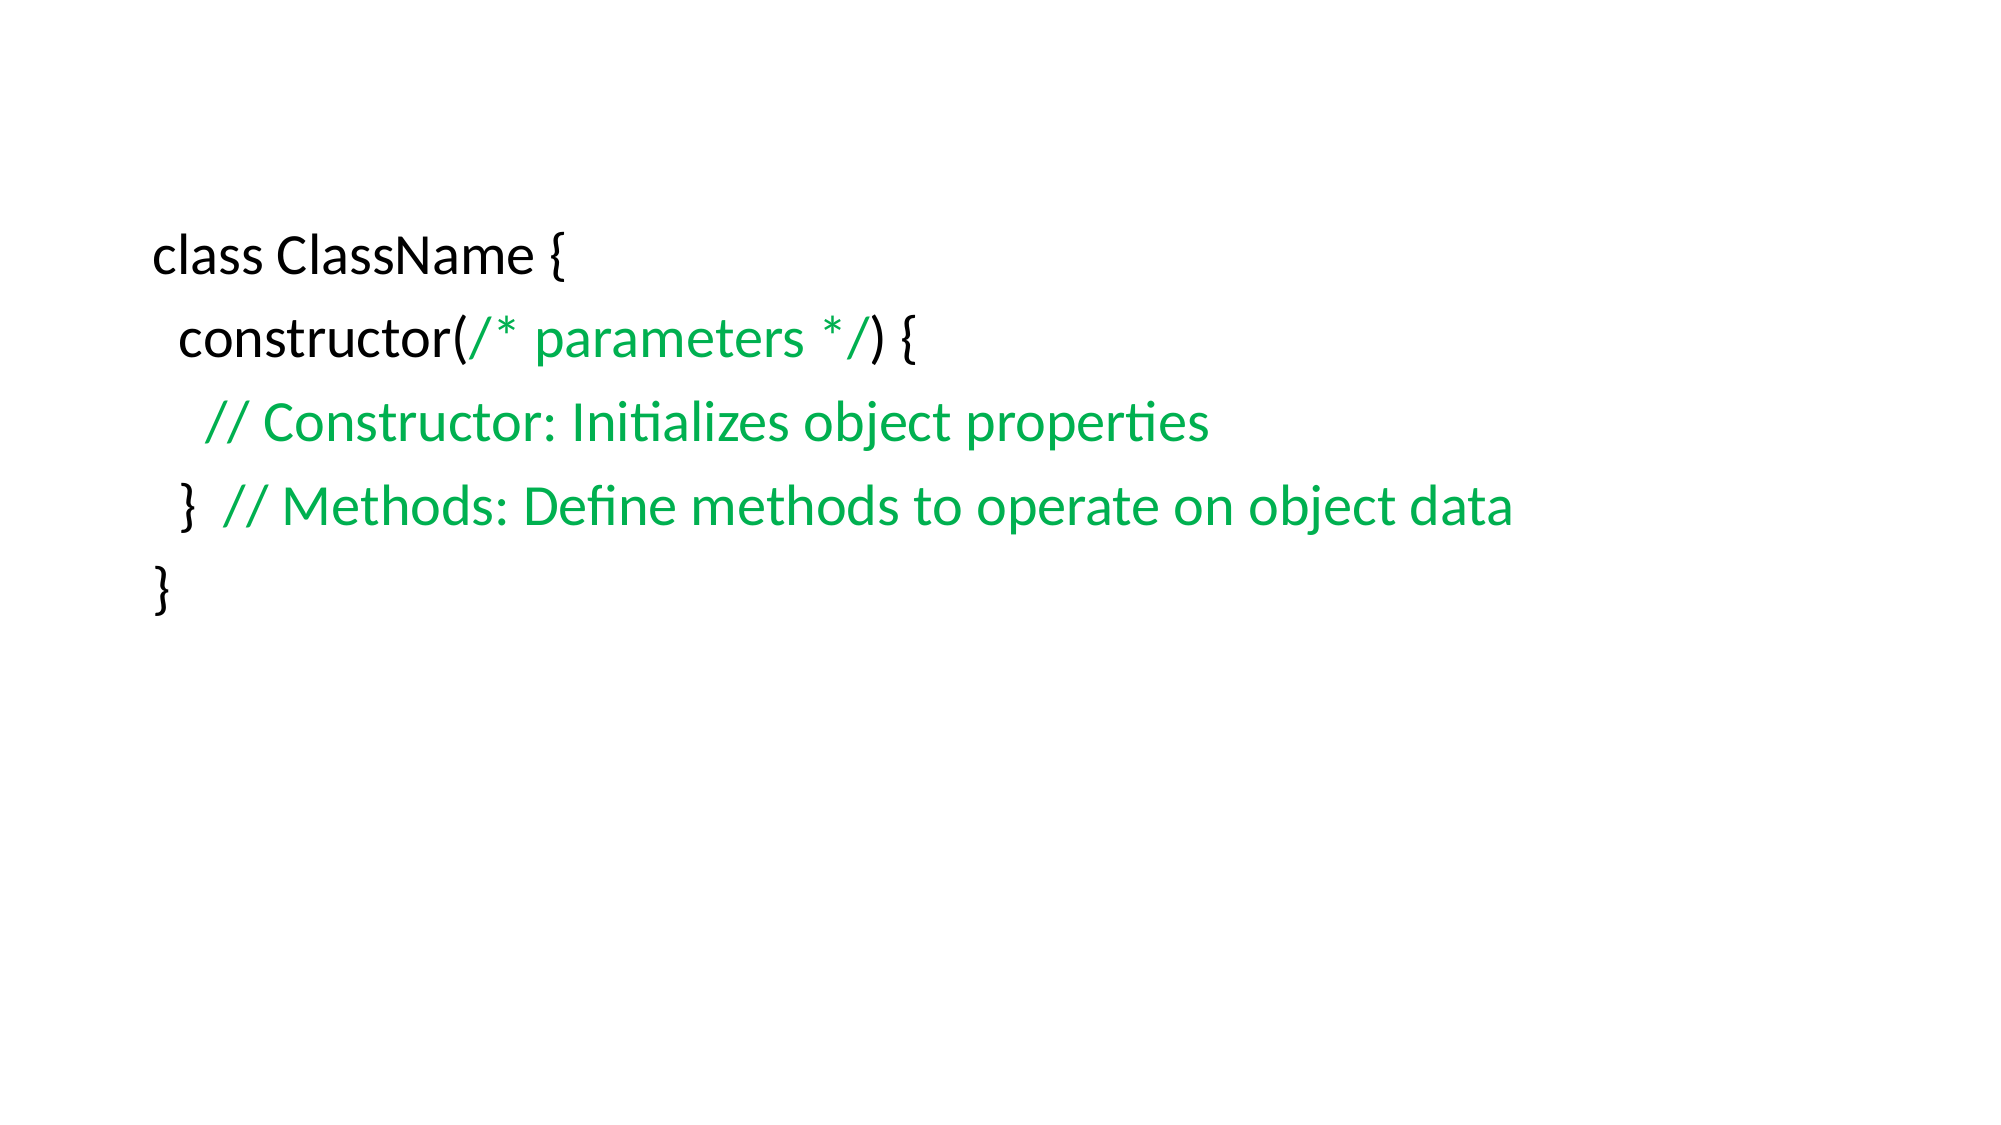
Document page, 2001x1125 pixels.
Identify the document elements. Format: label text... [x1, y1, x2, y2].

list class ClassName { constructor(/* parameters */) { // Constructor: Initializes object properties } // Methods: Define methods to operate on object data } [137, 216, 1863, 1066]
